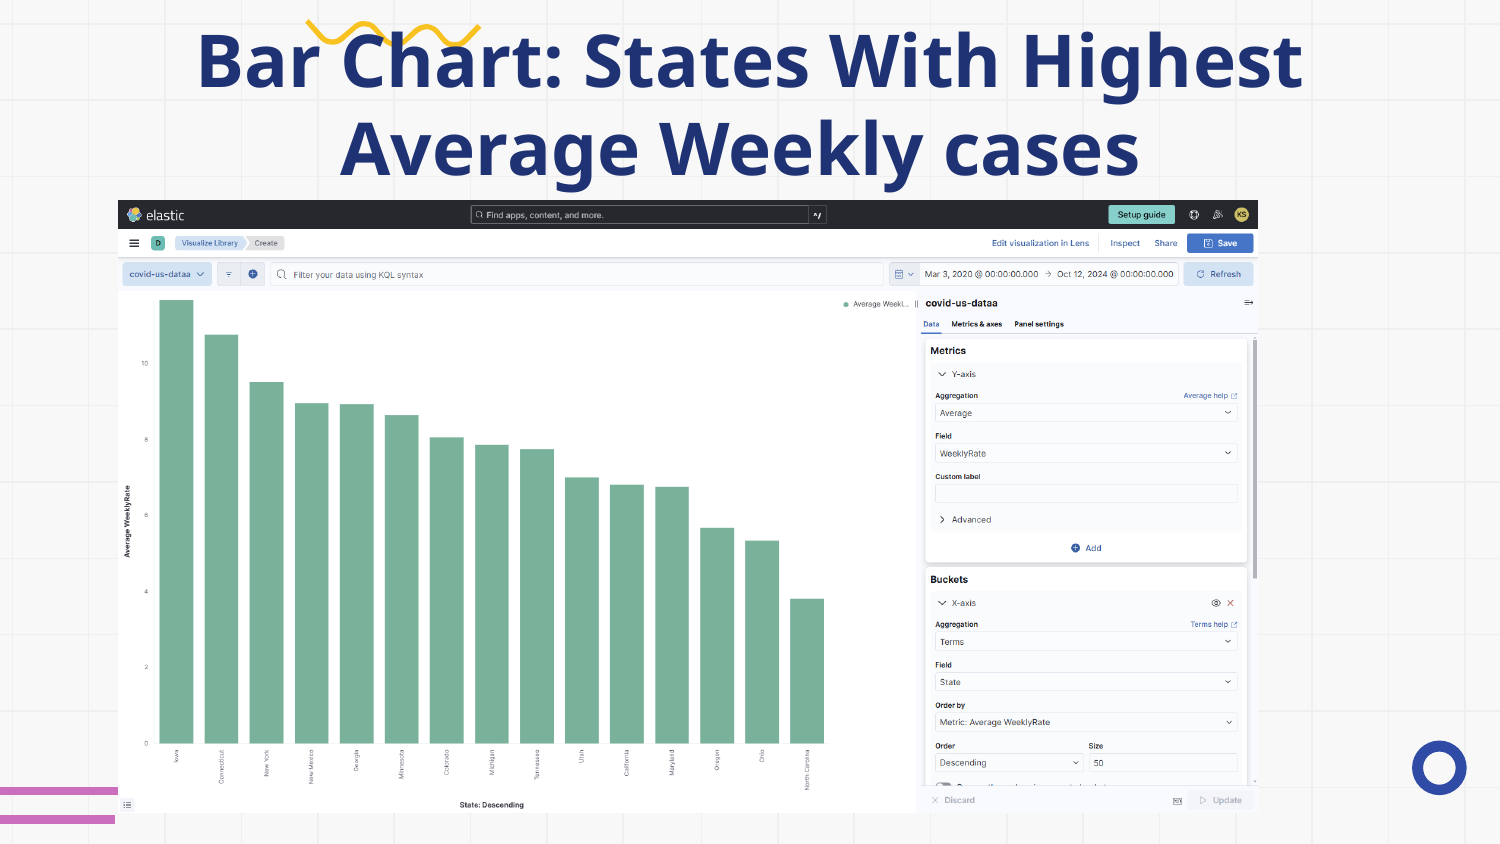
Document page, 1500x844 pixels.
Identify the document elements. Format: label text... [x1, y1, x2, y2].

title Bar Chart: States With Highest Average Weekly cases [118, 0, 1382, 94]
picture [117, 200, 1259, 813]
